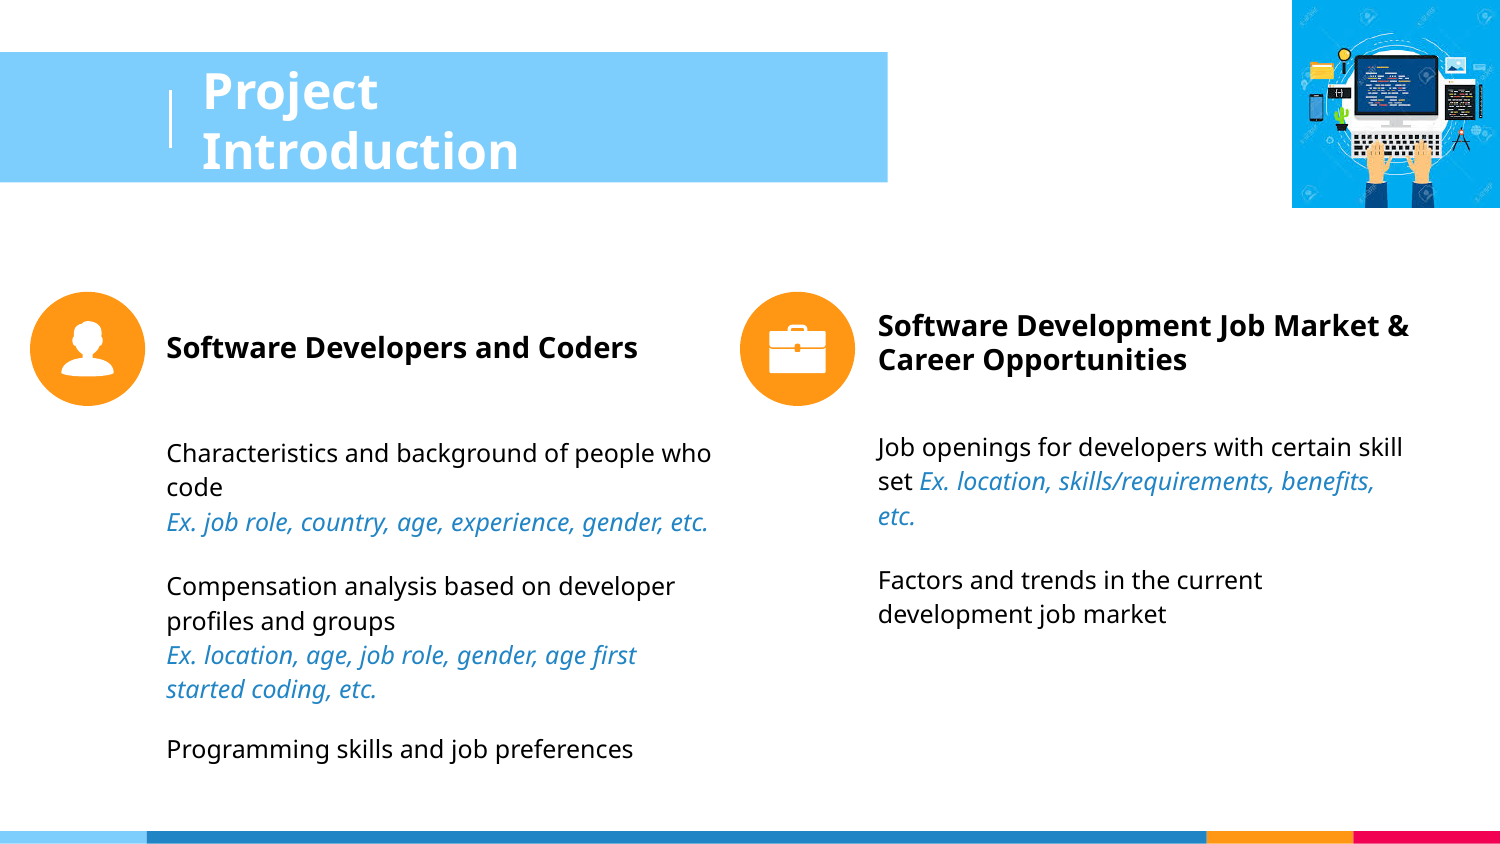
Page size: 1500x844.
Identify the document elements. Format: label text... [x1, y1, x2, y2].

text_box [29, 291, 146, 407]
picture [1310, 95, 1322, 121]
text_box Project Introduction [187, 55, 715, 183]
list Software Development Job Market & Career Opportunities Job openings for developers with certain skill set Ex. location, skills/requirements, benefits, etc. Factors and trends in the current development job market [862, 291, 1431, 805]
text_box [739, 291, 856, 407]
picture [1306, 62, 1334, 79]
picture [1366, 14, 1373, 21]
picture [1478, 84, 1482, 117]
list Software Developers and Coders Characteristics and background of people who code Ex. job role, country, age, experience, gender, etc. Compensation analysis based on developer profiles and groups Ex. location, age, job role, gender, age first started coding, etc. Programming skills and job preferences [151, 314, 733, 770]
picture [1309, 127, 1316, 133]
picture [1484, 184, 1491, 191]
text_box [0, 52, 888, 183]
picture [1339, 49, 1351, 68]
picture [1428, 8, 1434, 16]
picture [1474, 65, 1485, 70]
picture [1472, 126, 1481, 135]
picture [1446, 56, 1465, 73]
picture [1327, 51, 1475, 208]
picture [1302, 80, 1308, 89]
